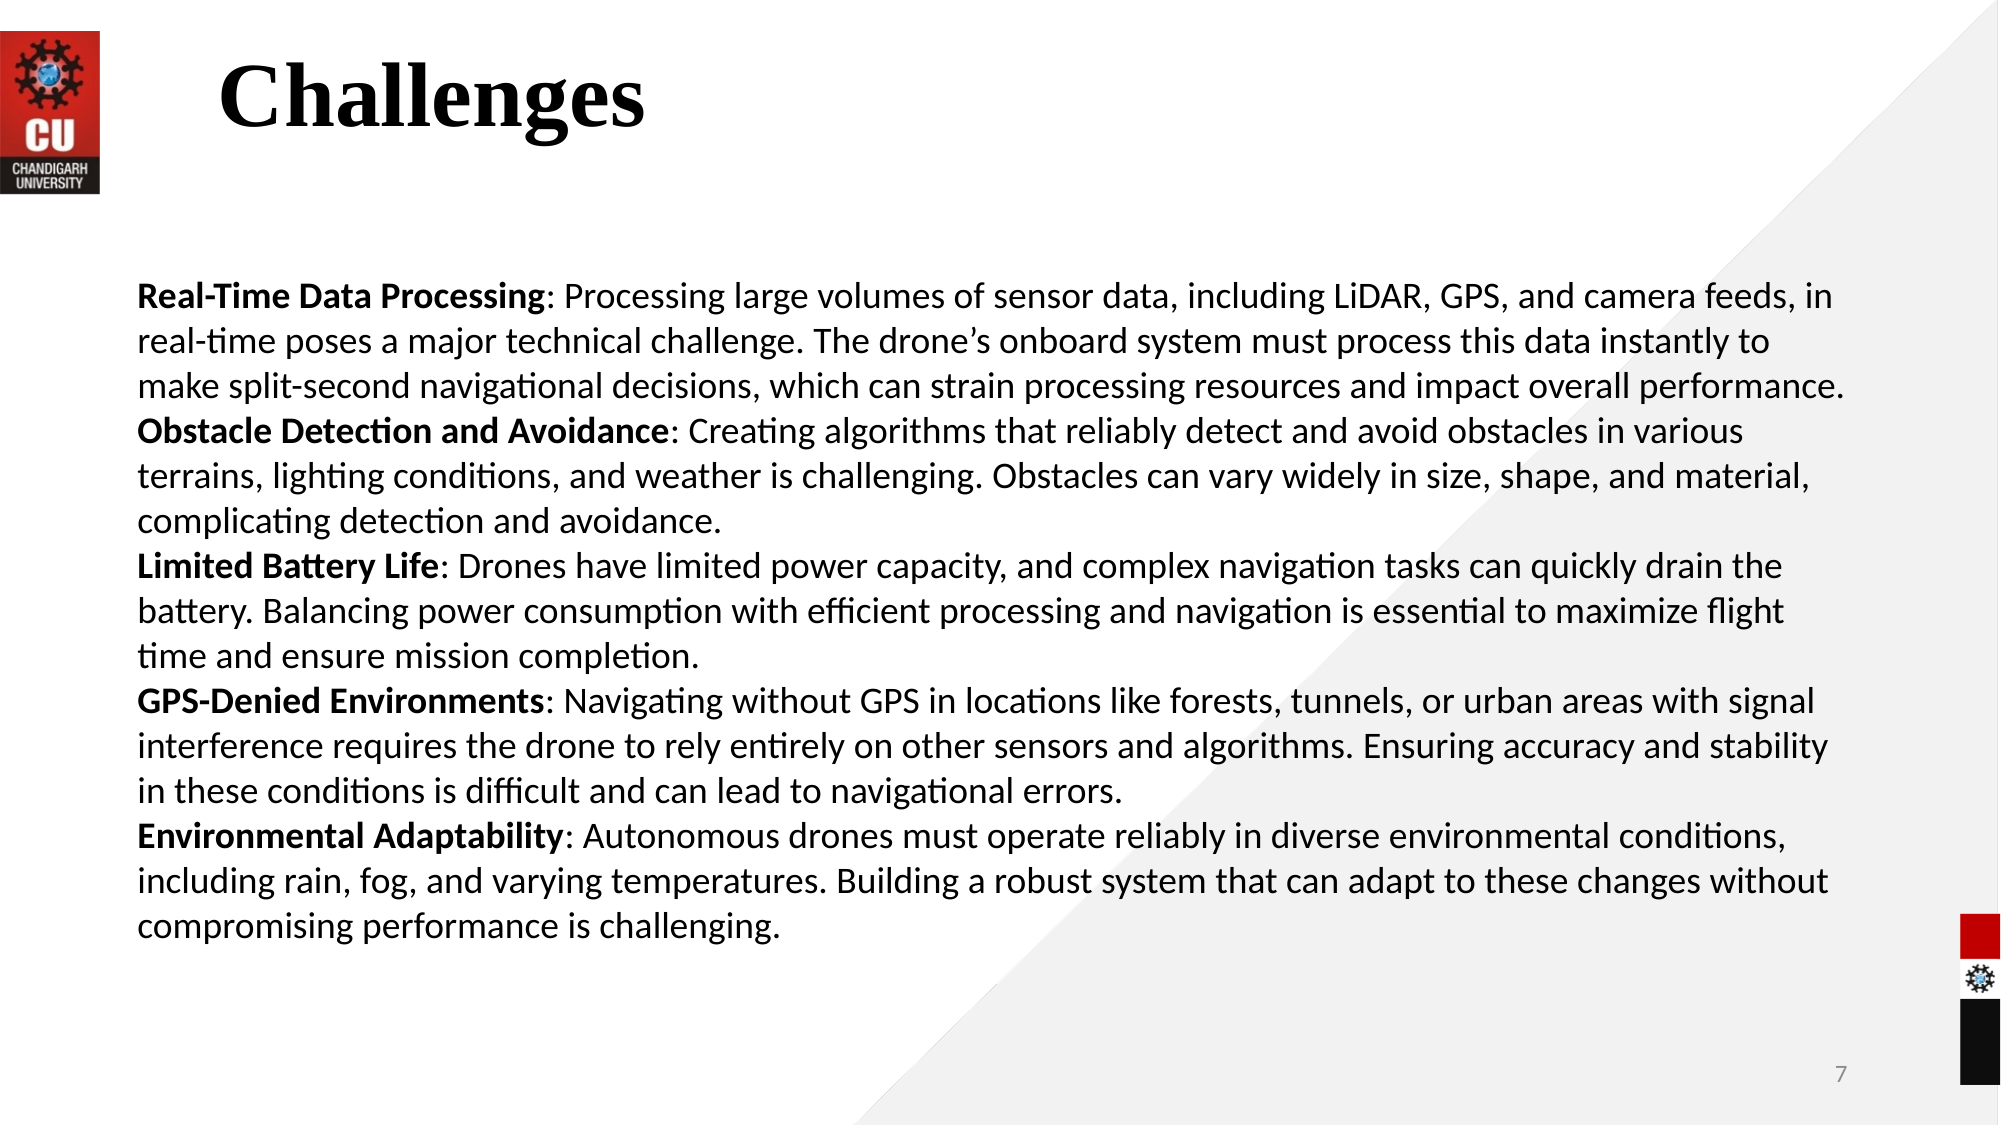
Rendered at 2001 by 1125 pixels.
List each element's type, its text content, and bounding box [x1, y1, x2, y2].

text_box Real-Time Data Processing: Processing large volumes of sensor data, including LiDAR, GPS, and camera feeds, in real-time poses a major technical challenge. The drone’s onboard system must process this data instantly to make split-second navigational decisions, which can strain processing resources and impact overall performance. Obstacle Detection and Avoidance: Creating algorithms that reliably detect and avoid obstacles in various terrains, lighting conditions, and weather is challenging. Obstacles can vary widely in size, shape, and material, complicating detection and avoidance. Limited Battery Life: Drones have limited power capacity, and complex navigation tasks can quickly drain the battery. Balancing power consumption with efficient processing and navigation is essential to maximize flight time and ensure mission completion. GPS-Denied Environments: Navigating without GPS in locations like forests, tunnels, or urban areas with signal interference requires the drone to rely entirely on other sensors and algorithms. Ensuring accuracy and stability in these conditions is difficult and can lead to navigational errors. Environmental Adaptability: Autonomous drones must operate reliably in diverse environmental conditions, including rain, fog, and varying temperatures. Building a robust system that can adapt to these changes without compromising performance is challenging. [122, 264, 1863, 999]
slide_number 7 [1412, 1042, 1863, 1103]
picture [0, 0, 2001, 1125]
title Challenges [202, 0, 1928, 193]
